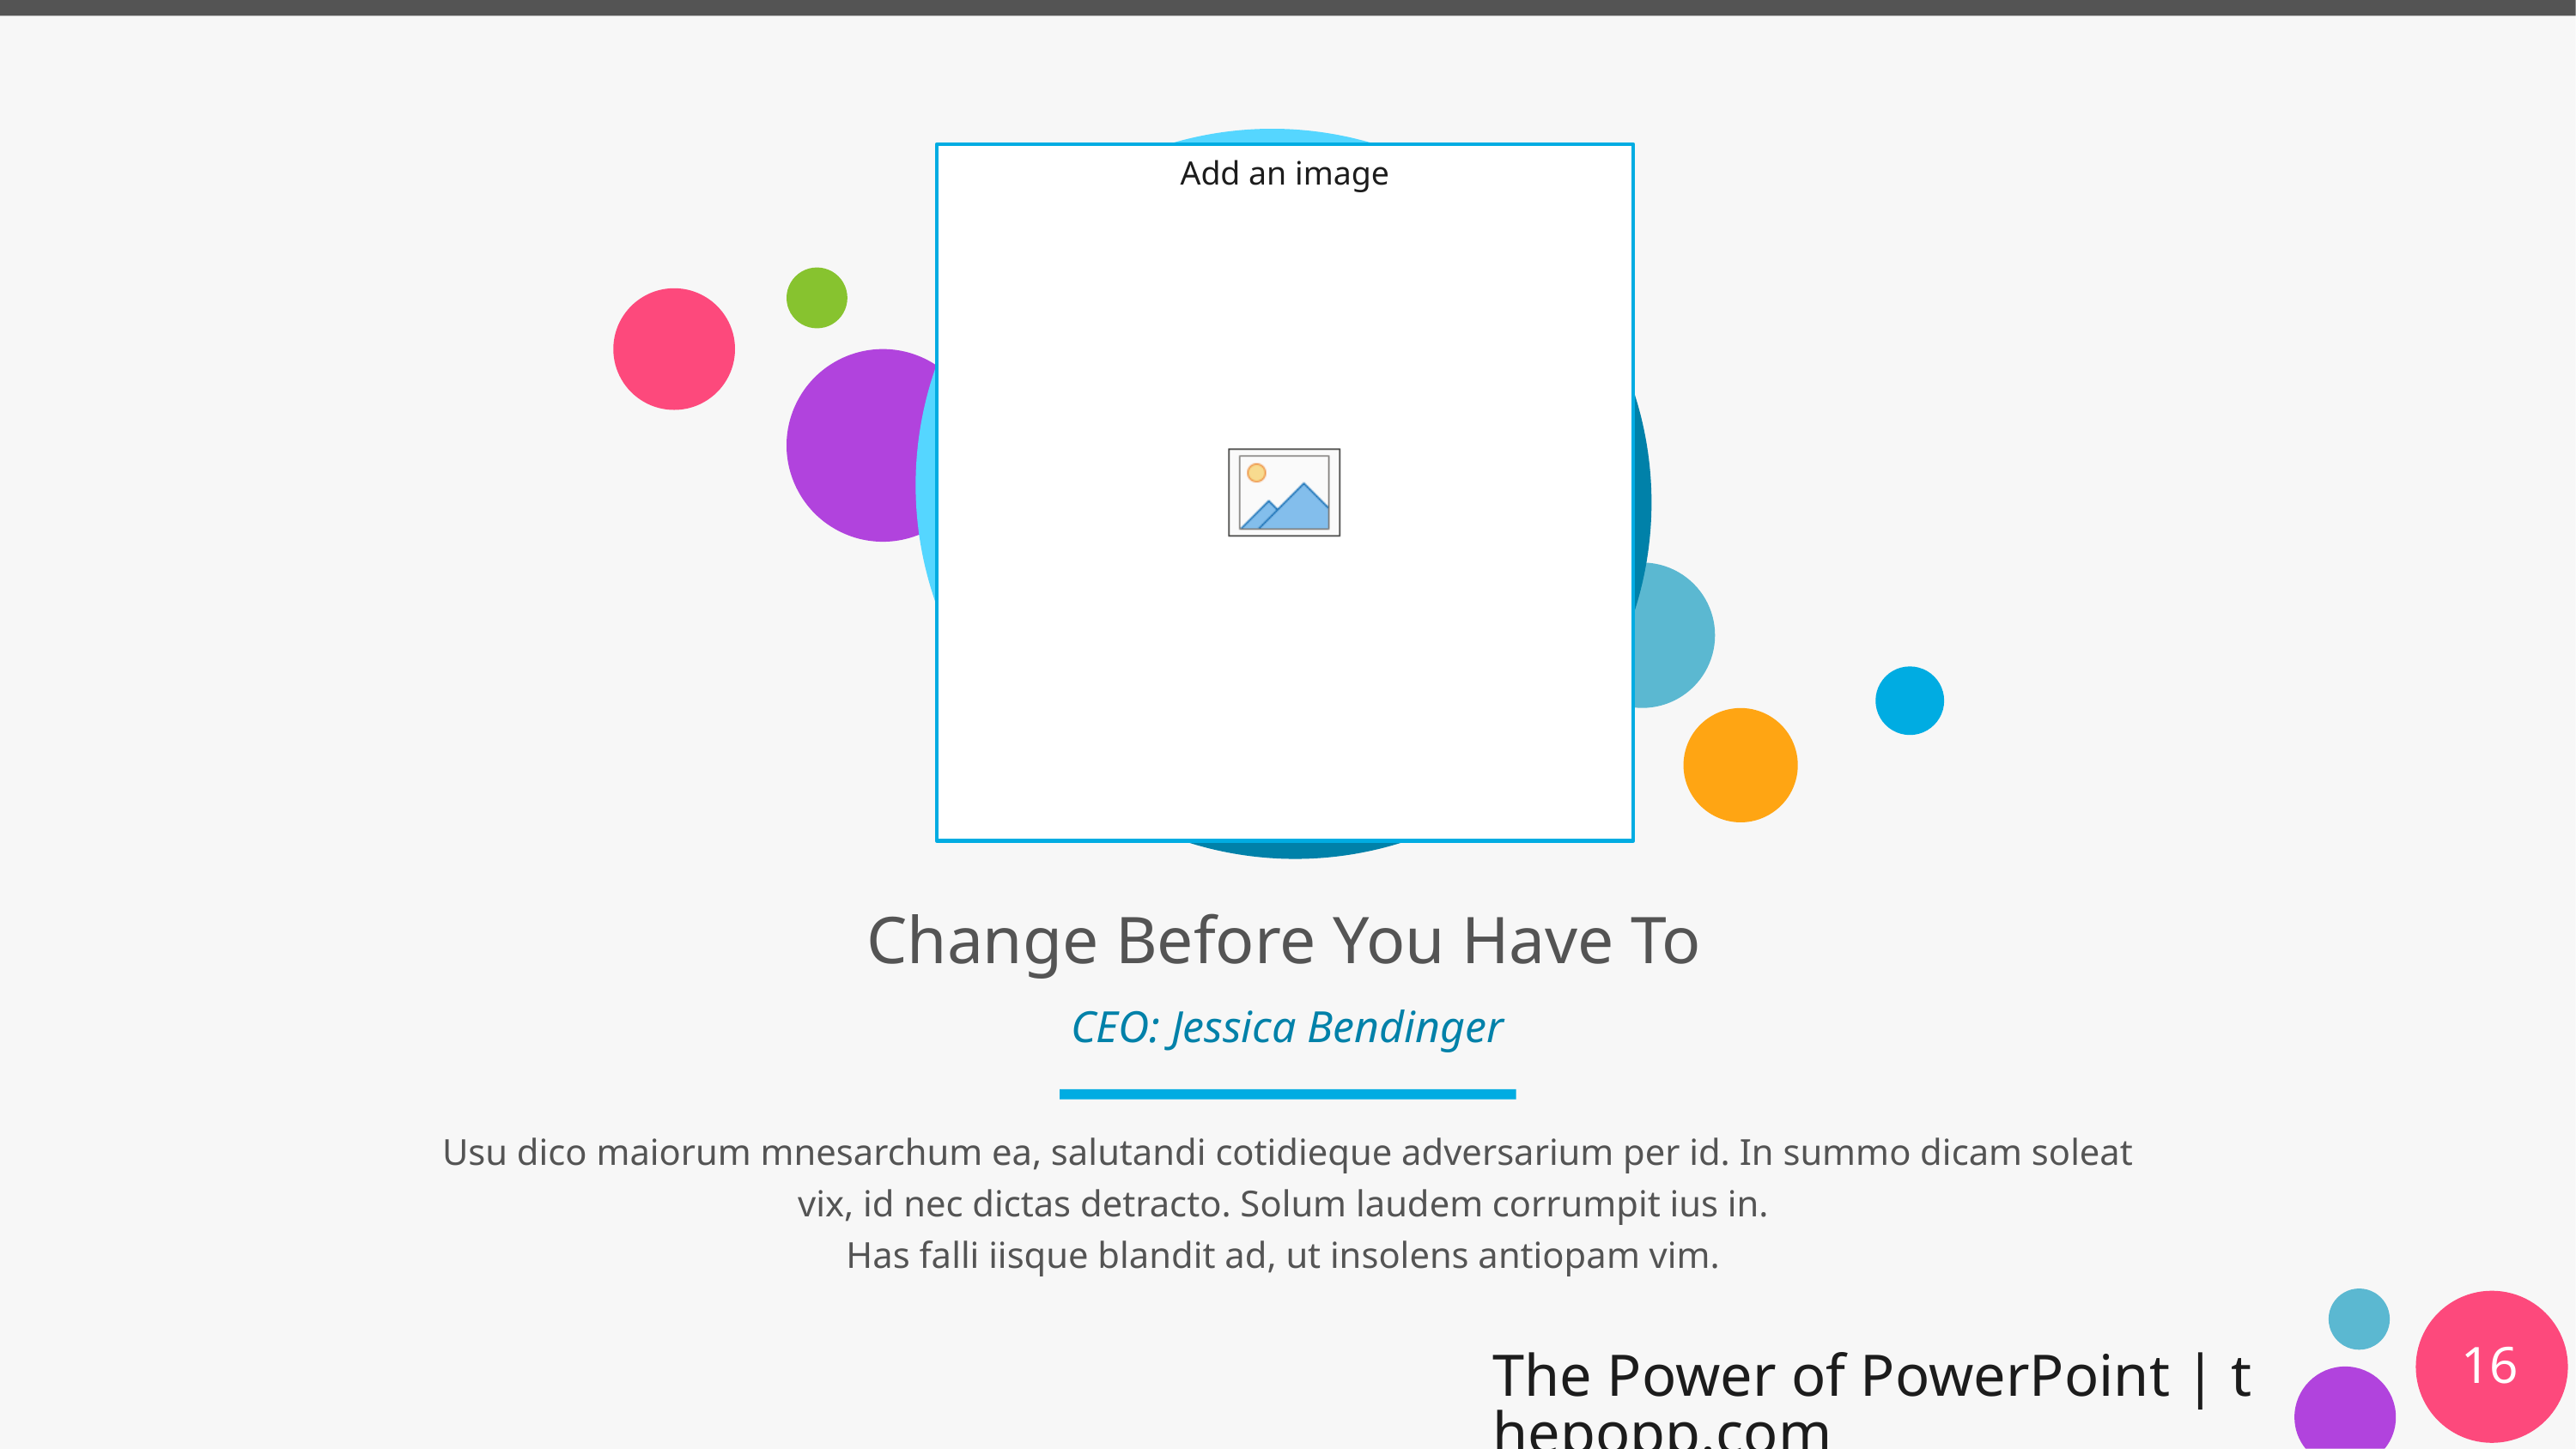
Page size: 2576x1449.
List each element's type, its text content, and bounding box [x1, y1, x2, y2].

list CEO: Jessica Bendinger [613, 978, 1963, 1059]
footer The Power of PowerPoint | thepopp.com [1479, 1332, 2296, 1410]
list Usu dico maiorum mnesarchum ea, salutandi cotidieque adversarium per id. In summo dicam soleat vix, id nec dictas detracto. Solum laudem corrumpit ius in. Has falli iisque blandit ad, ut insolens antiopam vim. [408, 1109, 2168, 1333]
title Change Before You Have To [610, 876, 1959, 988]
picture [939, 147, 1631, 838]
slide_number 16 [2414, 1328, 2567, 1406]
